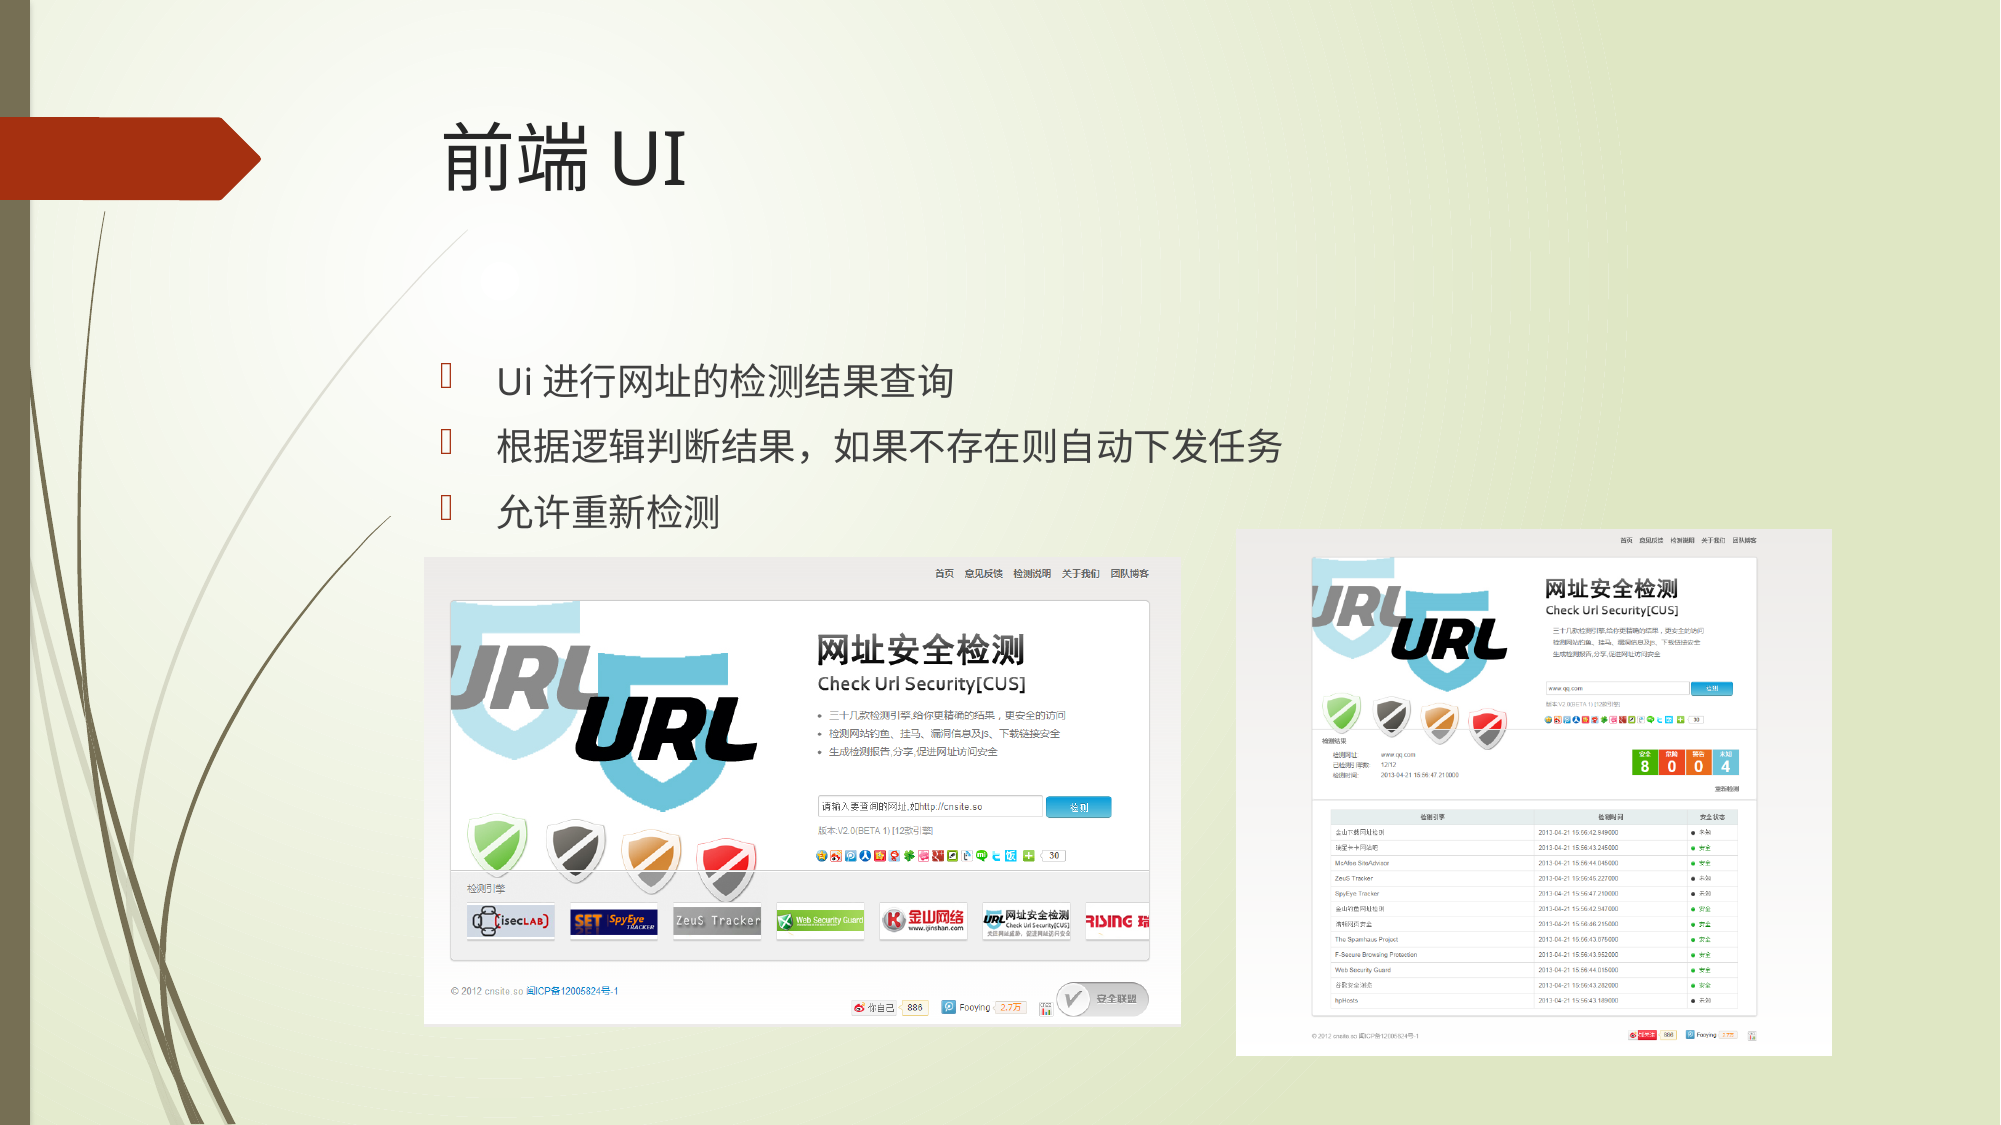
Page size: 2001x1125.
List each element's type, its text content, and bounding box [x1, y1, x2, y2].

picture [424, 557, 1182, 1028]
title 前端UI [425, 102, 1888, 313]
picture [1236, 528, 1832, 1056]
list Ui进行网址的检测结果查询 根据逻辑判断结果，如果不存在则自动下发任务 允许重新检测 [424, 350, 1888, 970]
